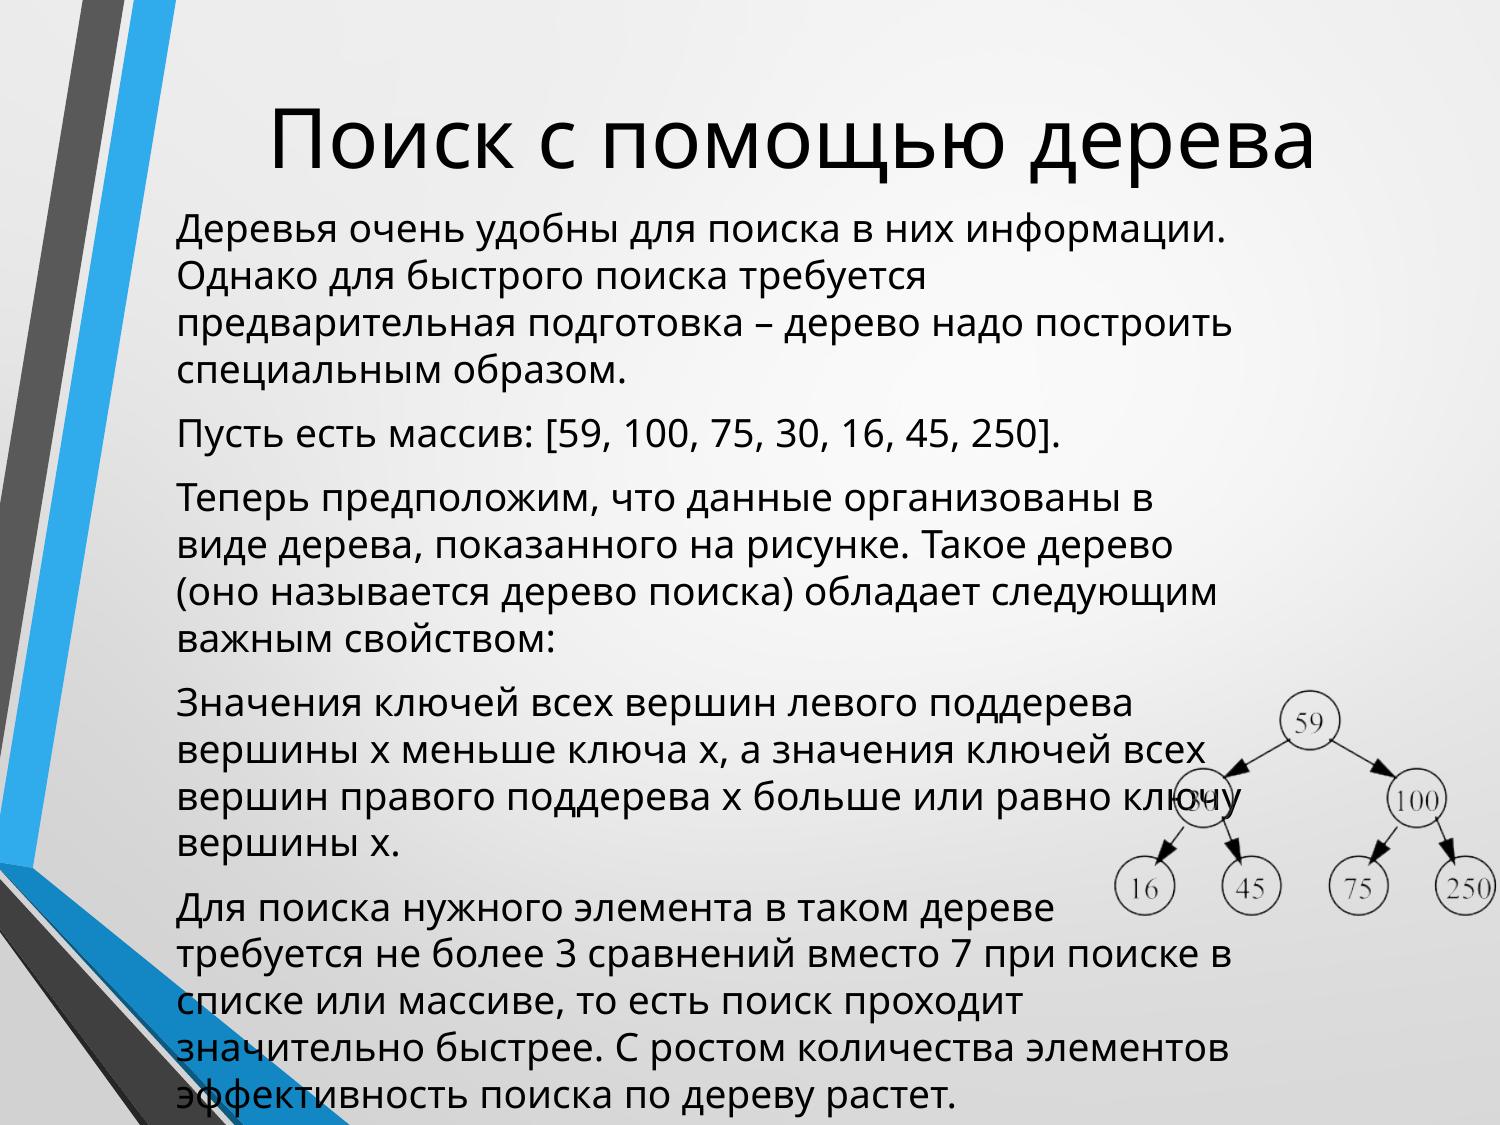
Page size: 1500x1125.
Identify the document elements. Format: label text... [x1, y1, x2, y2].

title Поиск с помощью дерева [161, 75, 1425, 195]
picture [1081, 673, 1500, 940]
list Деревья очень удобны для поиска в них информации. Однако для быстрого поиска требуется предварительная подготовка – дерево надо построить специальным образом. Пусть есть массив: [59, 100, 75, 30, 16, 45, 250]. Теперь предположим, что данные организованы в виде дерева, показанного на рисунке. Такое дерево (оно называется дерево поиска) обладает следующим важным свойством: Значения ключей всех вершин левого поддерева вершины x меньше ключа x, а значения ключей всех вершин правого поддерева x больше или равно ключу вершины x. Для поиска нужного элемента в таком дереве требуется не более 3 сравнений вместо 7 при поиске в списке или массиве, то есть поиск проходит значительно быстрее. С ростом количества элементов эффективность поиска по дереву растет. [161, 194, 1261, 1125]
